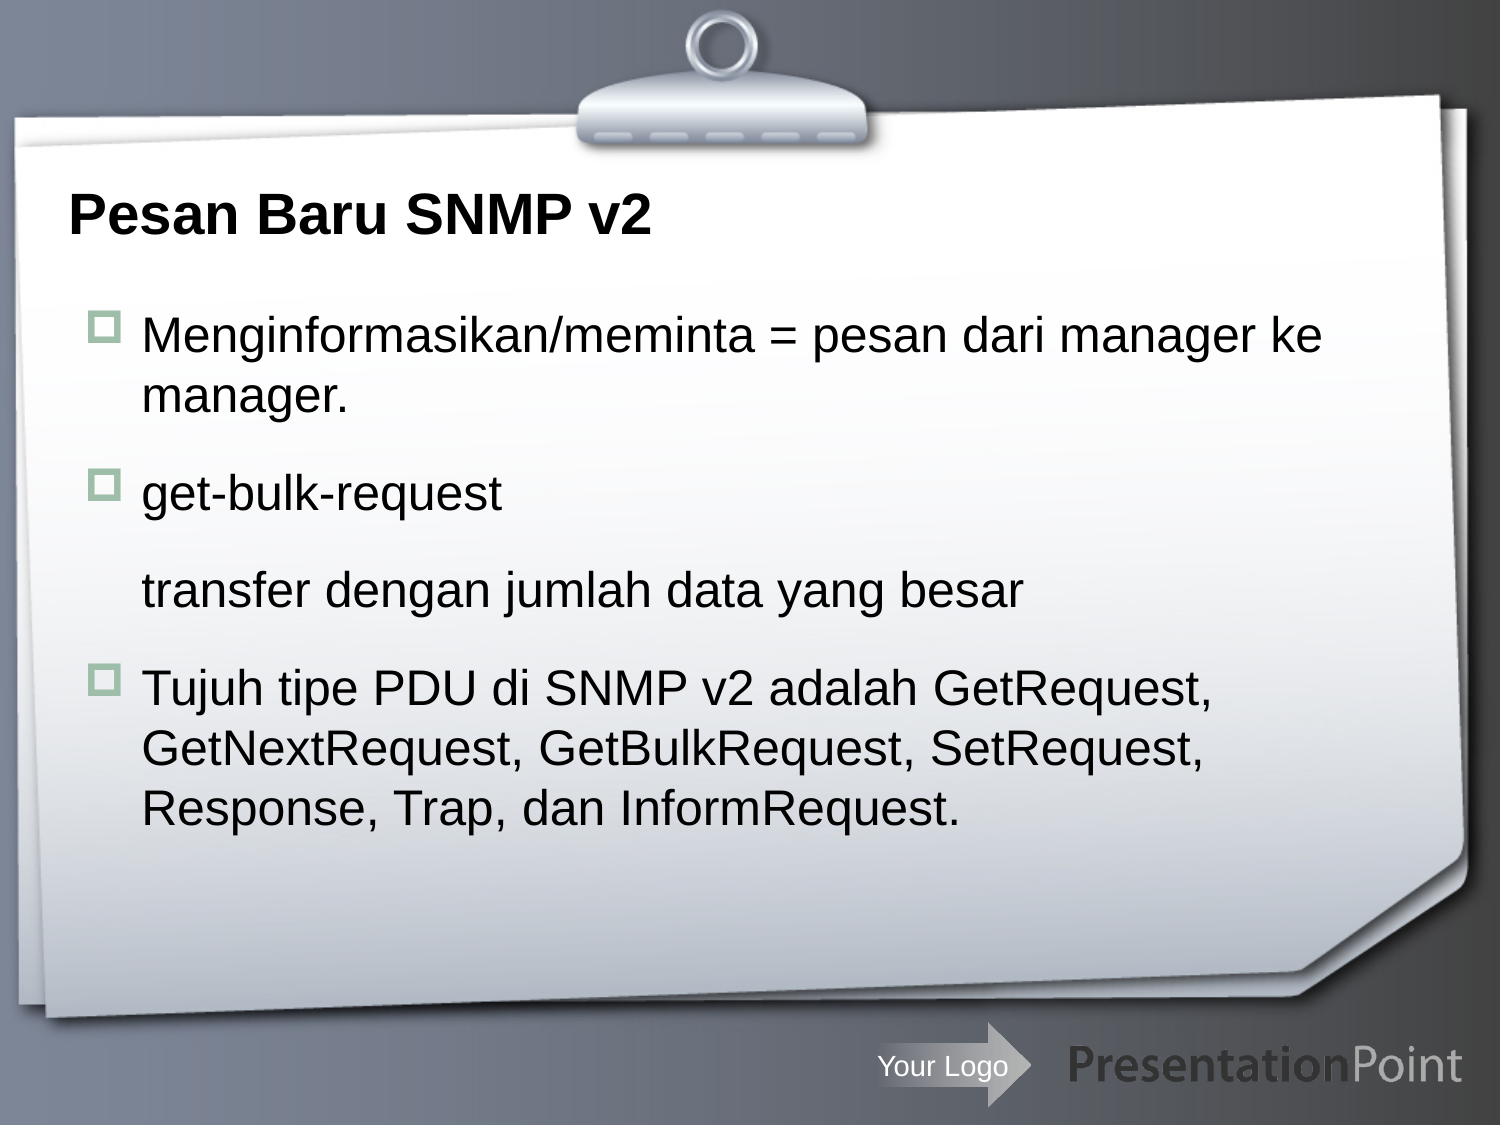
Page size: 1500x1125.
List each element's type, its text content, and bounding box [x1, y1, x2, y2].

picture [0, 0, 1500, 1125]
list Menginformasikan/meminta = pesan dari manager ke manager. get-bulk-request transfer dengan jumlah data yang besar Tujuh tipe PDU di SNMP v2 adalah GetRequest, GetNextRequest, GetBulkRequest, SetRequest, Response, Trap, dan InformRequest. [69, 287, 1412, 951]
title Pesan Baru SNMP v2 [68, 168, 1412, 268]
